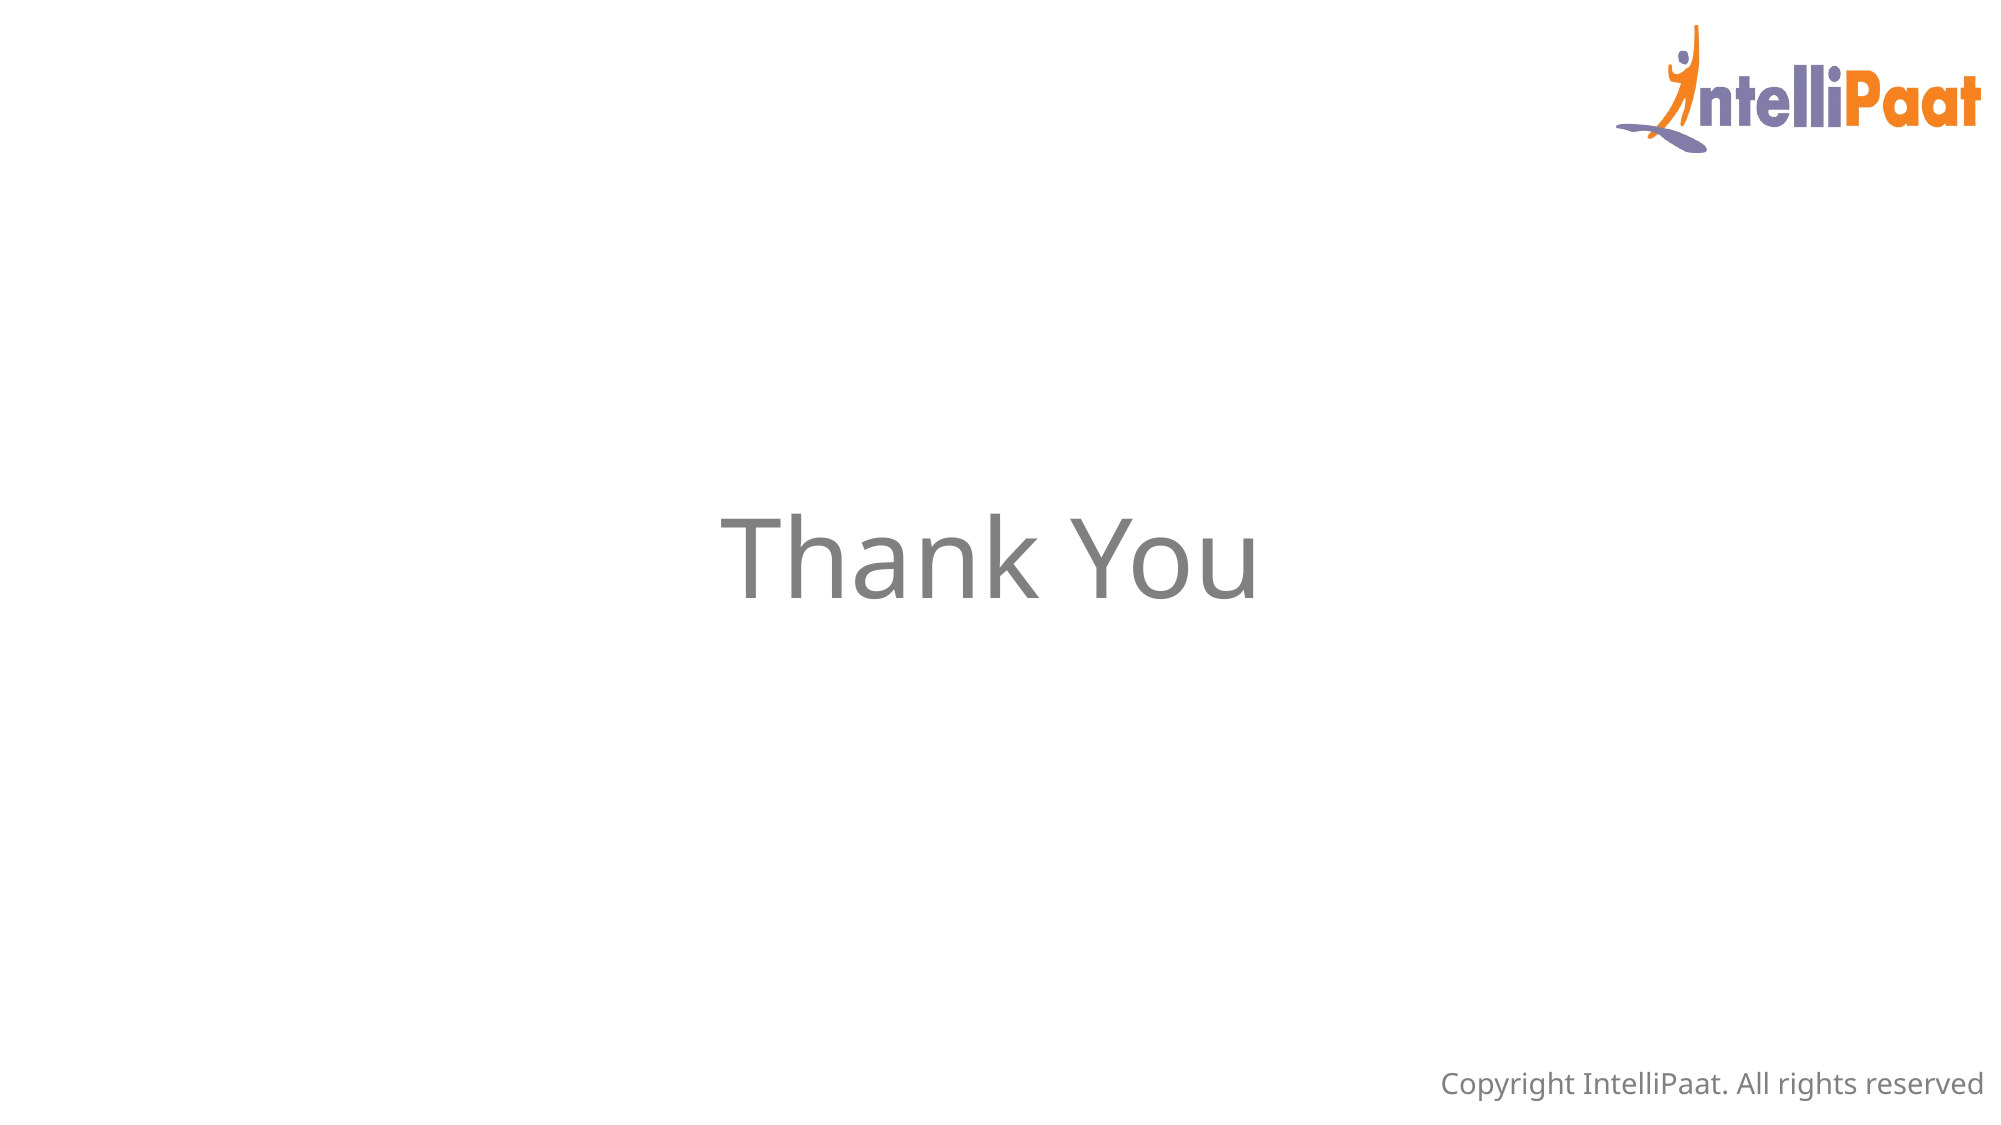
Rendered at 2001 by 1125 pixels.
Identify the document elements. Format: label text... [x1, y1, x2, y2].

picture [1616, 25, 1981, 153]
list Thank You [272, 499, 1728, 626]
